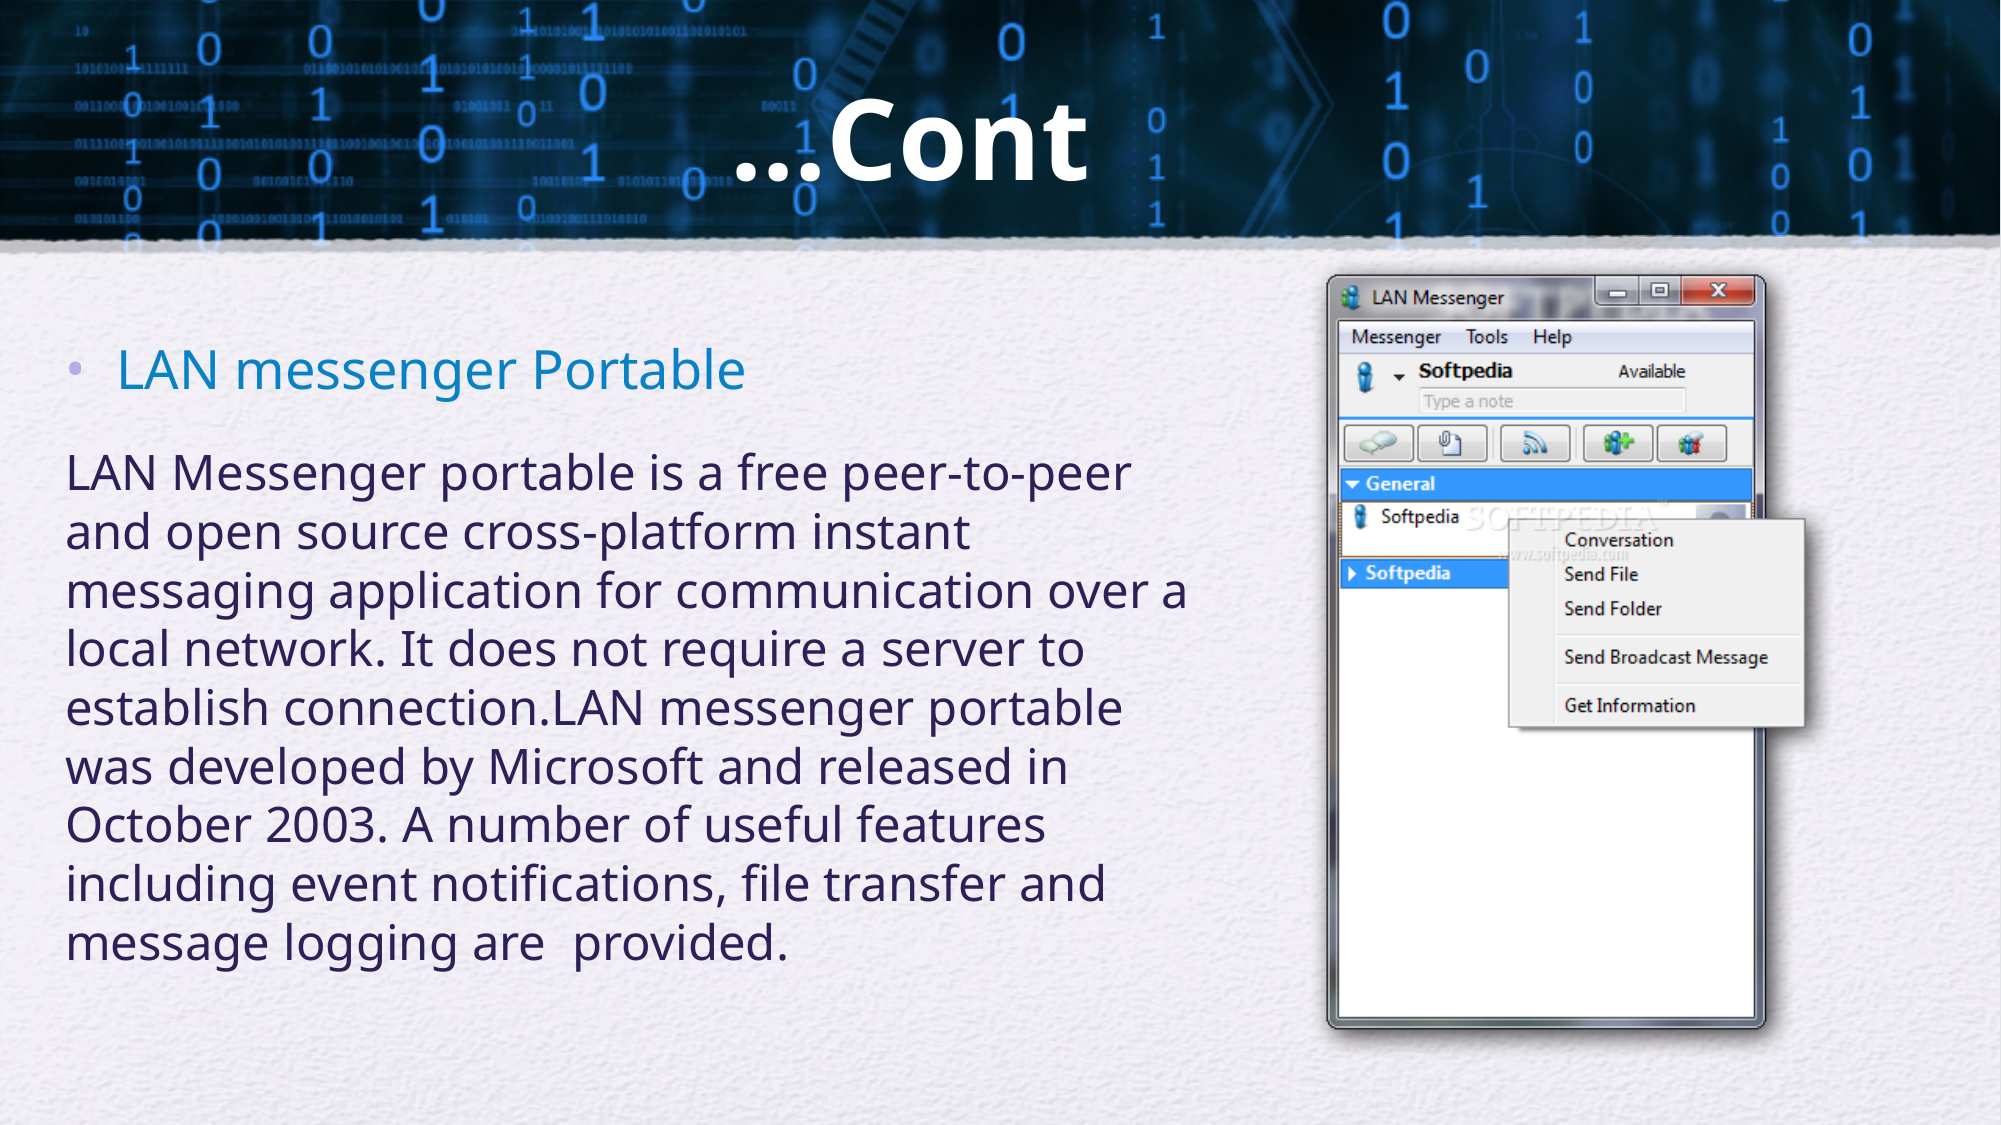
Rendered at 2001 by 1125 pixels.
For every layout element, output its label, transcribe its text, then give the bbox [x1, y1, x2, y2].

picture [0, 0, 2001, 1125]
title Cont… [82, 24, 1739, 257]
list LAN messenger Portable LAN Messenger portable is a free peer-to-peer and open source cross-platform instant messaging application for communication over a local network. It does not require a server to establish connection.LAN messenger portable was developed by Microsoft and released in October 2003. A number of useful features including event notifications, file transfer and message logging are provided. [49, 327, 1219, 990]
